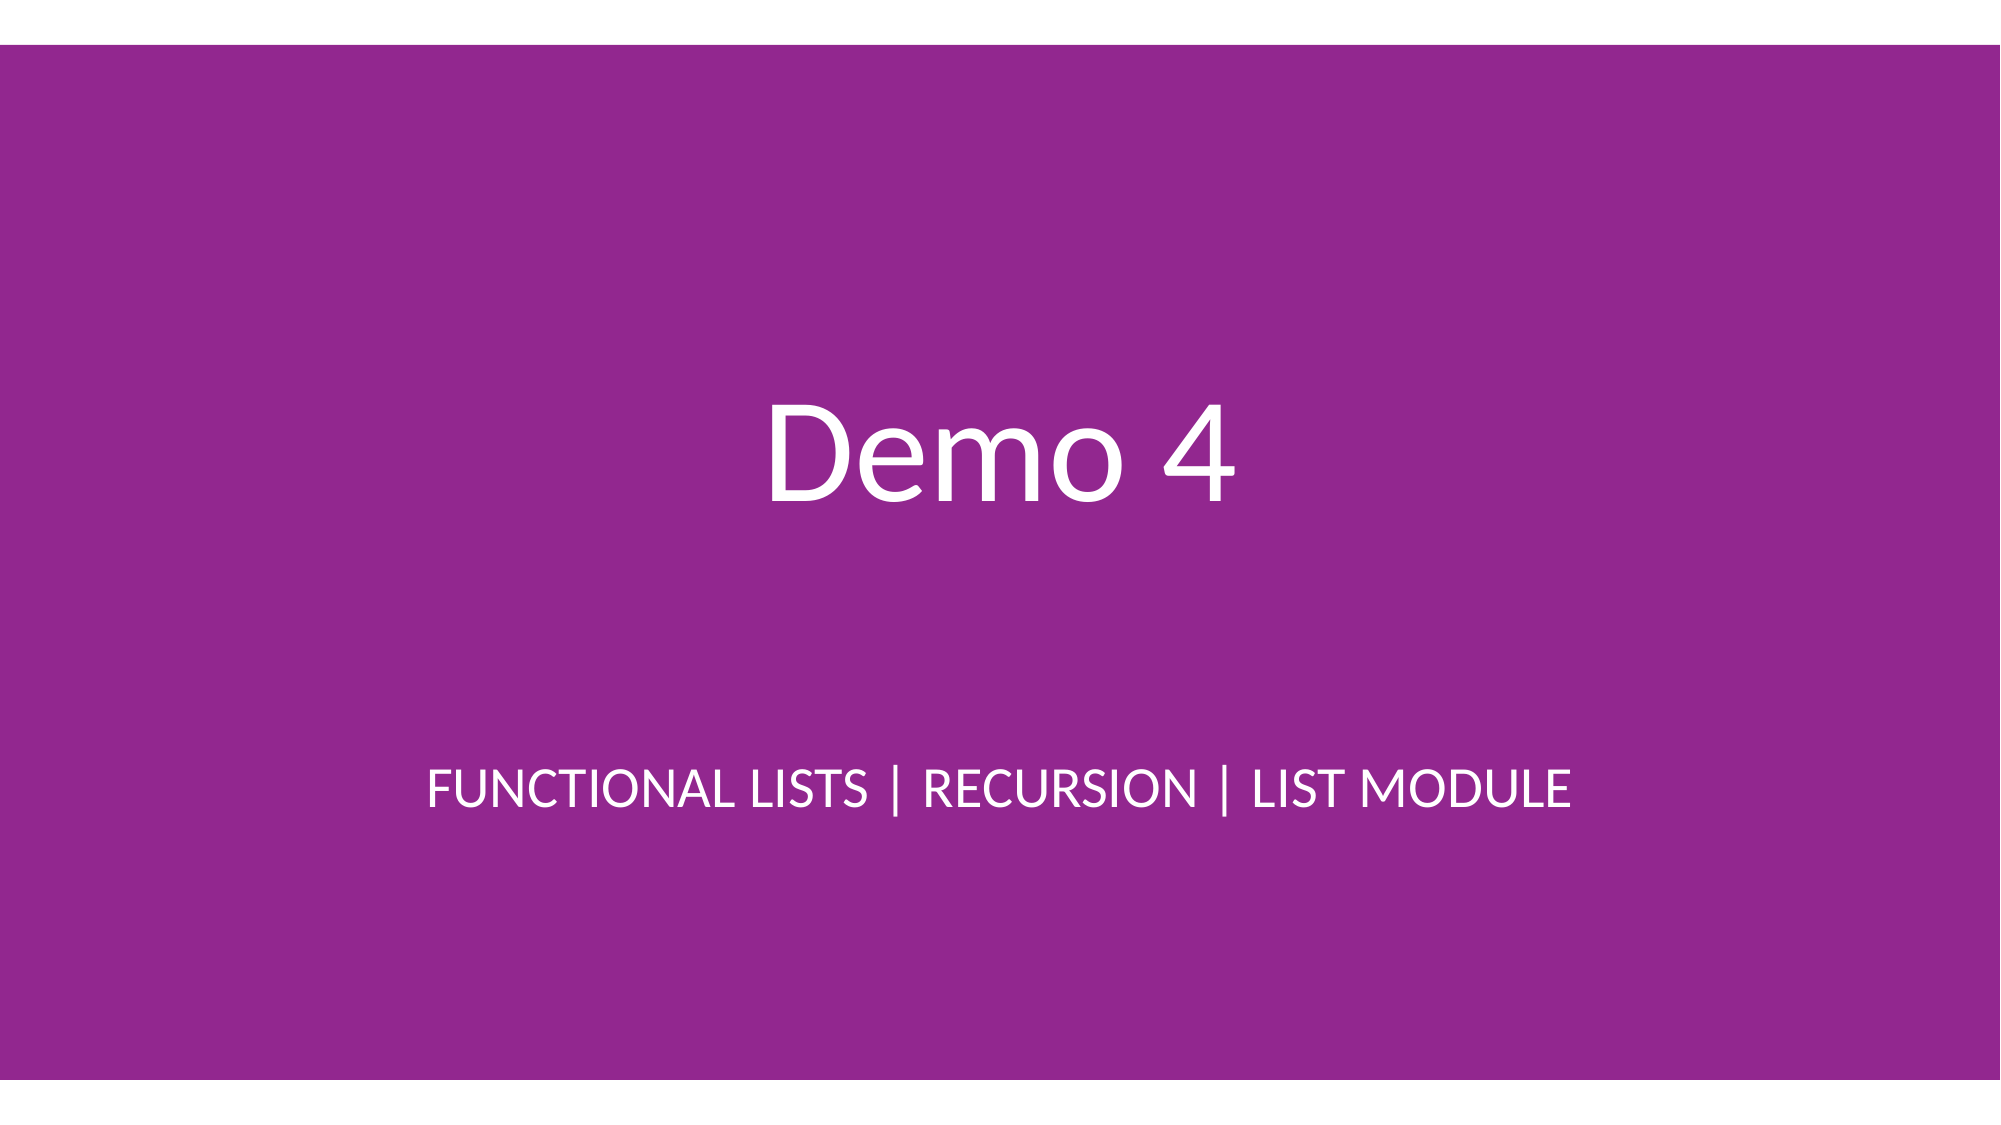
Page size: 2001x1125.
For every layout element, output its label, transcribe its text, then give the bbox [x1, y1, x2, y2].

title Demo 4 [212, 349, 1788, 542]
list Functional lists | Recursion | List module [0, 750, 2000, 888]
